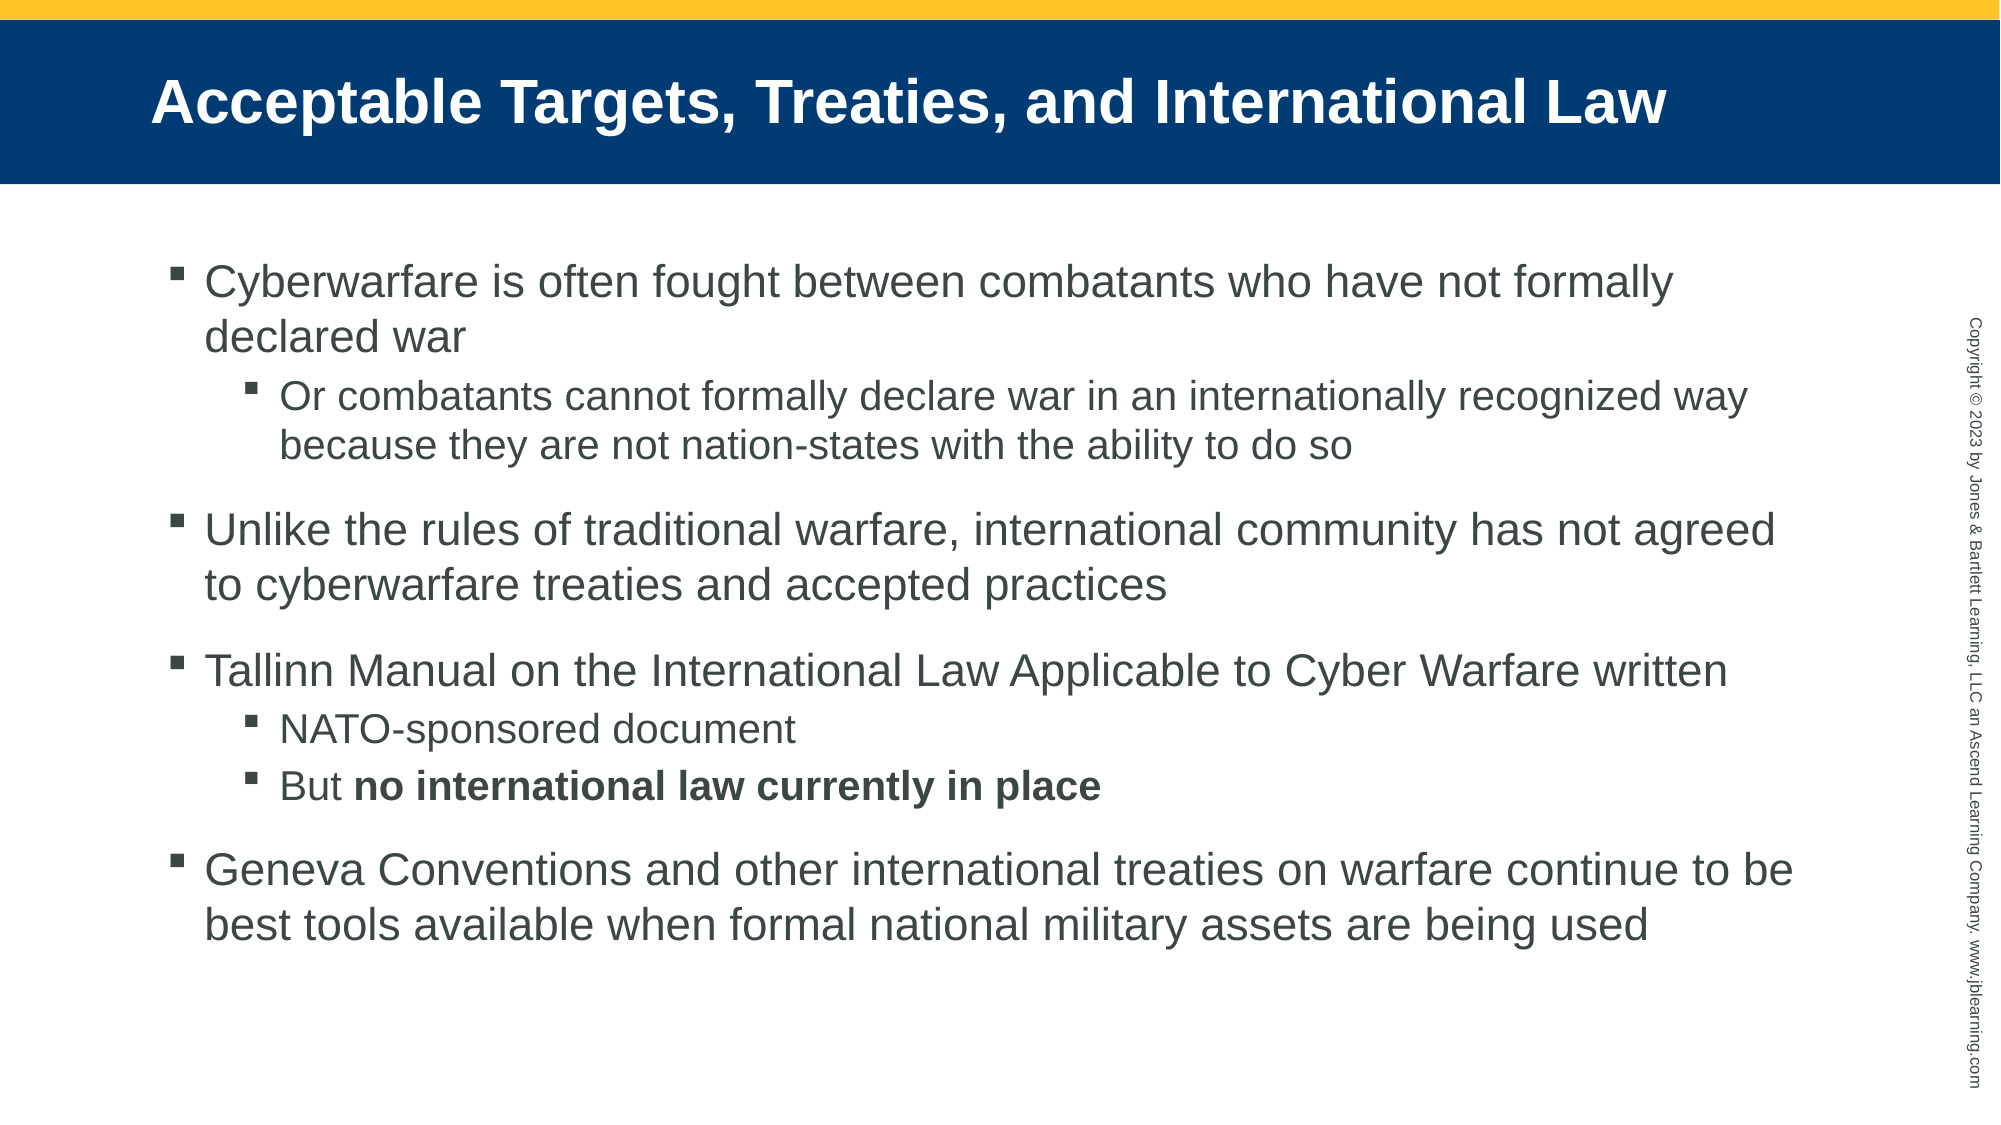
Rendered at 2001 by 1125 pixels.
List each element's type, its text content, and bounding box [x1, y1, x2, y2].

title Acceptable Targets, Treaties, and International Law [0, 19, 2000, 185]
list Cyberwarfare is often fought between combatants who have not formally declared war Or combatants cannot formally declare war in an internationally recognized way because they are not nation-states with the ability to do so Unlike the rules of traditional warfare, international community has not agreed to cyberwarfare treaties and accepted practices Tallinn Manual on the International Law Applicable to Cyber Warfare written NATO-sponsored document But no international law currently in place Geneva Conventions and other international treaties on warfare continue to be best tools available when formal national military assets are being used [151, 244, 1840, 1016]
